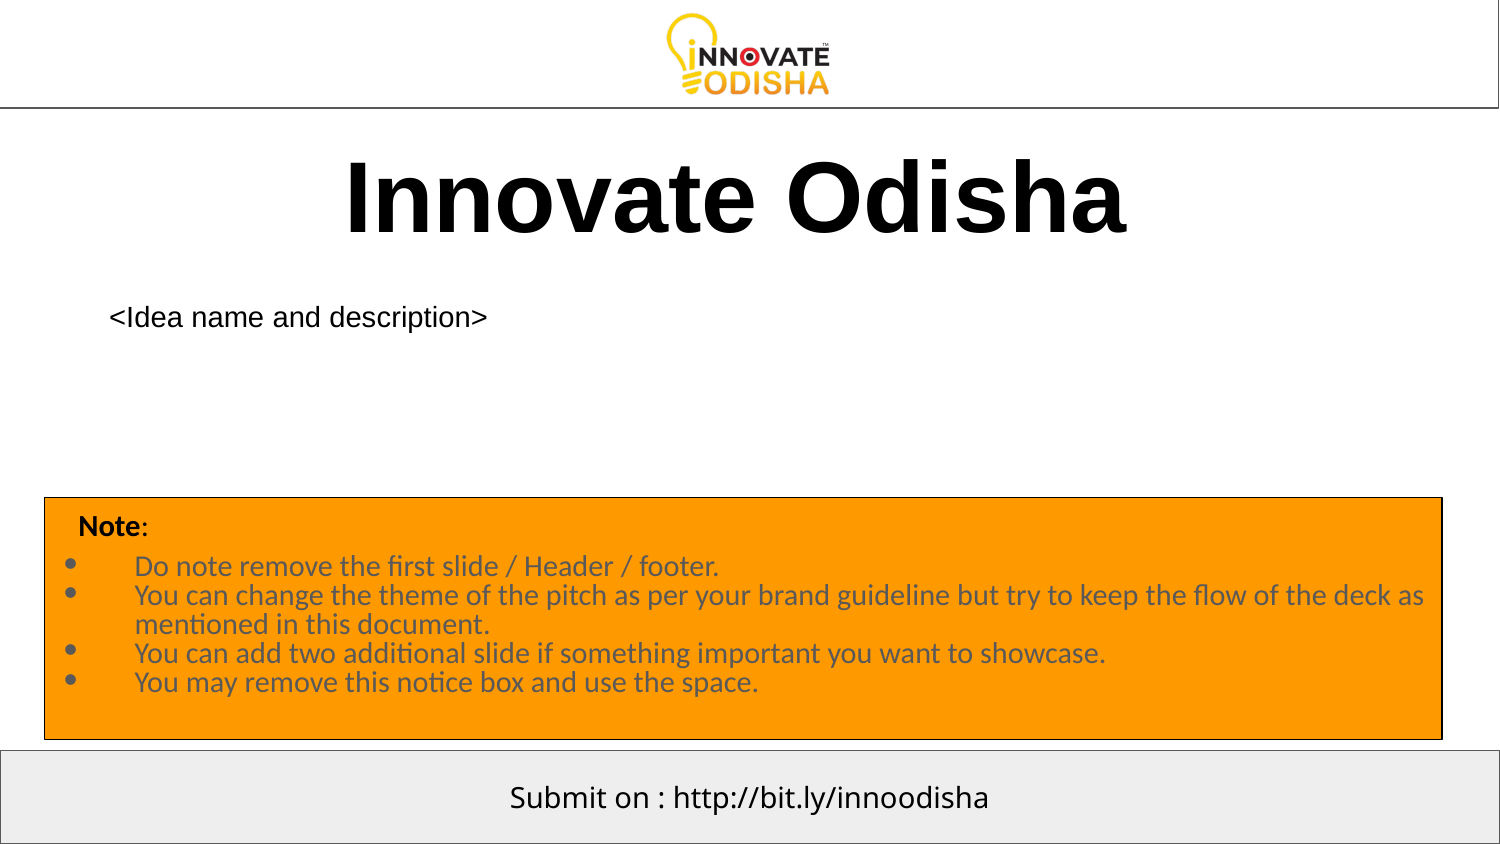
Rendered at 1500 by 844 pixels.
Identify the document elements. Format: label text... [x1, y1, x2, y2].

picture [666, 12, 831, 95]
title Innovate Odisha [51, 115, 1449, 268]
subtitle Note: Do note remove the first slide / Header / footer. You can change the theme of the pitch as per your brand guideline but try to keep the flow of the deck as mentioned in this document. You can add two additional slide if something important you want to showcase. You may remove this notice box and use the space. [44, 497, 1443, 740]
text_box <Idea name and description> [94, 283, 608, 349]
